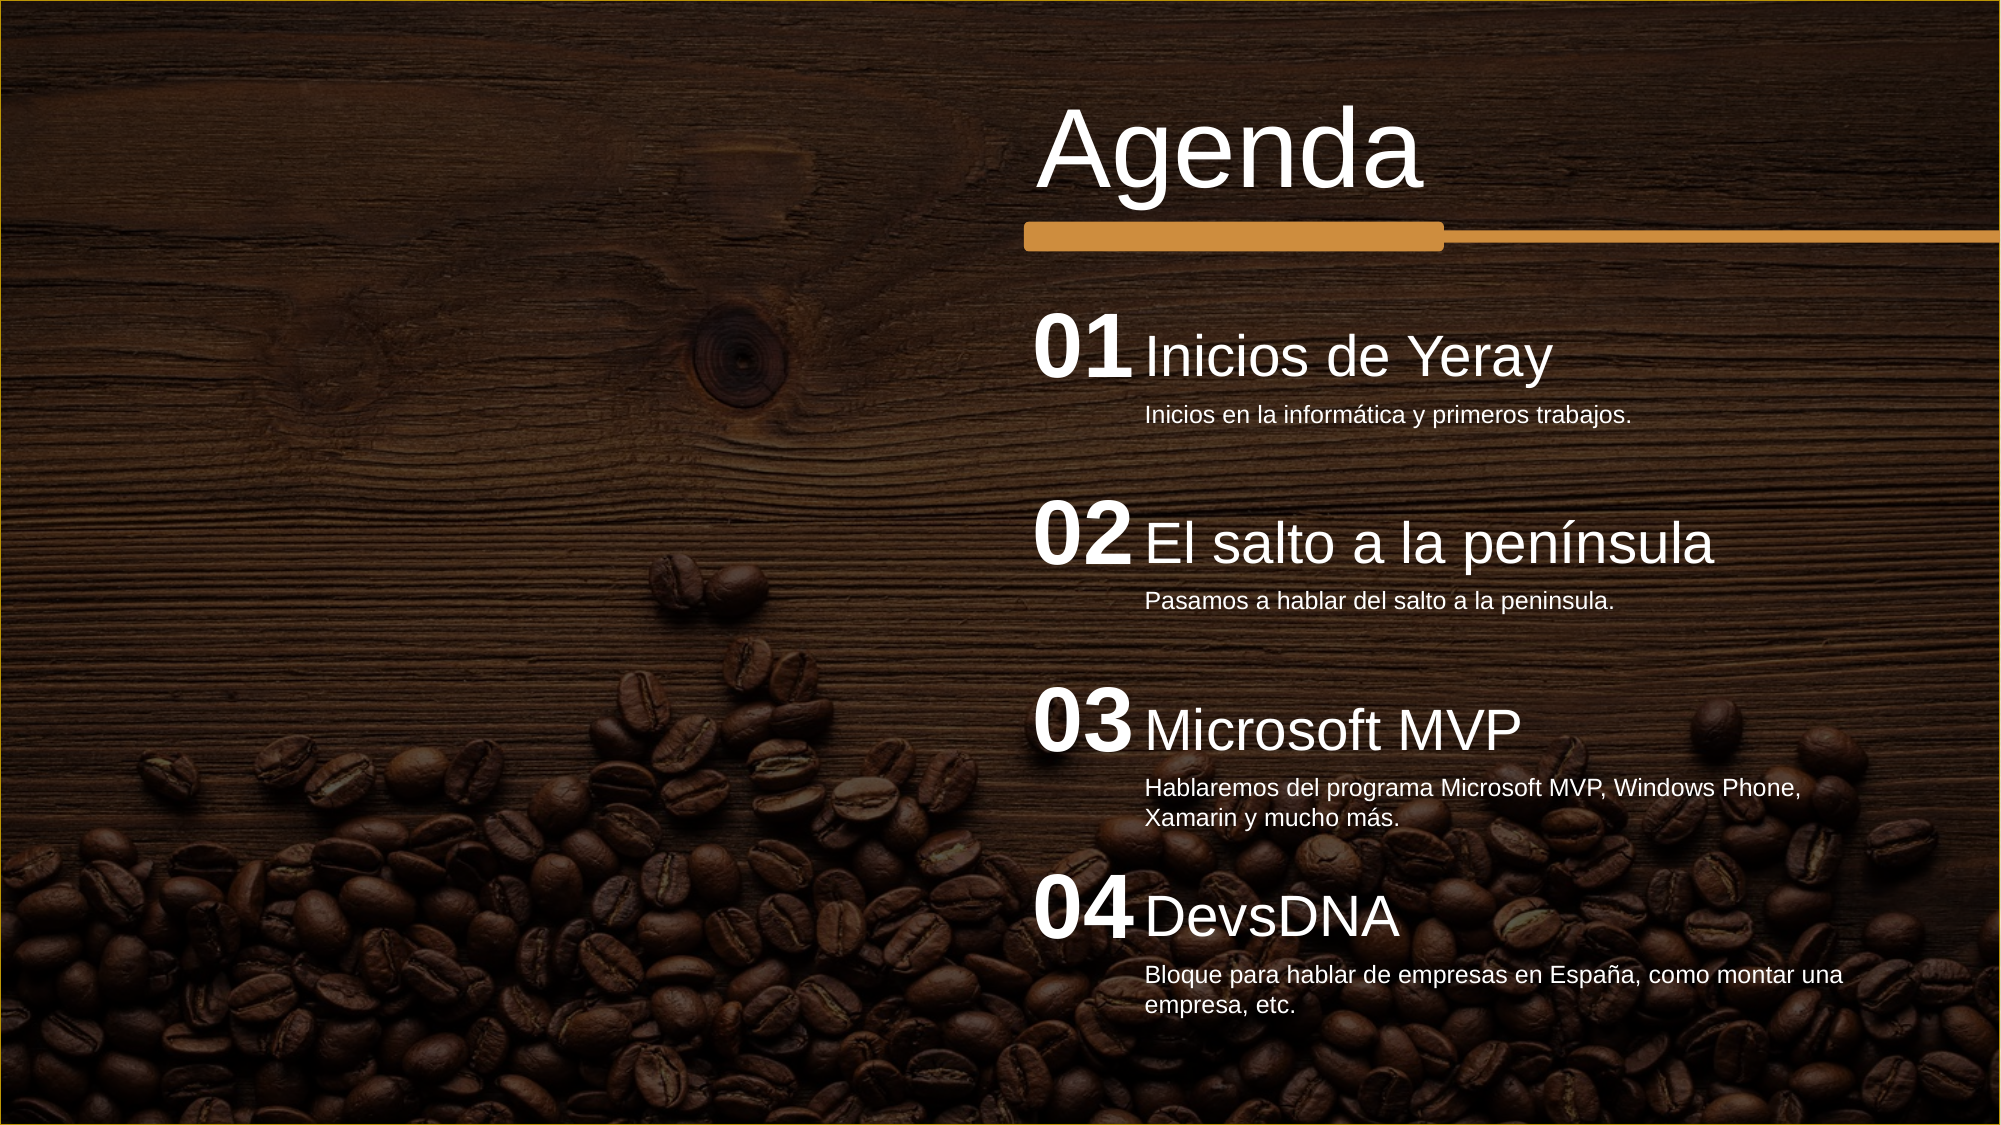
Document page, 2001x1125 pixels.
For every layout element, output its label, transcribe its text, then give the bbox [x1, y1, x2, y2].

picture [1, 1, 1999, 1124]
text_box Pasamos a hablar del salto a la peninsula. [1129, 577, 1895, 623]
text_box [1002, 465, 1892, 594]
text_box Hablaremos del programa Microsoft MVP, Windows Phone, Xamarin y mucho más. [1129, 764, 1895, 839]
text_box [1023, 221, 2000, 252]
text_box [1002, 652, 1892, 780]
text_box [1002, 839, 1892, 967]
text_box Inicios en la informática y primeros trabajos. [1129, 390, 1895, 436]
text_box Bloque para hablar de empresas en España, como montar una empresa, etc. [1129, 951, 1895, 1026]
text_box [1002, 278, 1892, 407]
text_box Agenda [1021, 67, 1840, 218]
